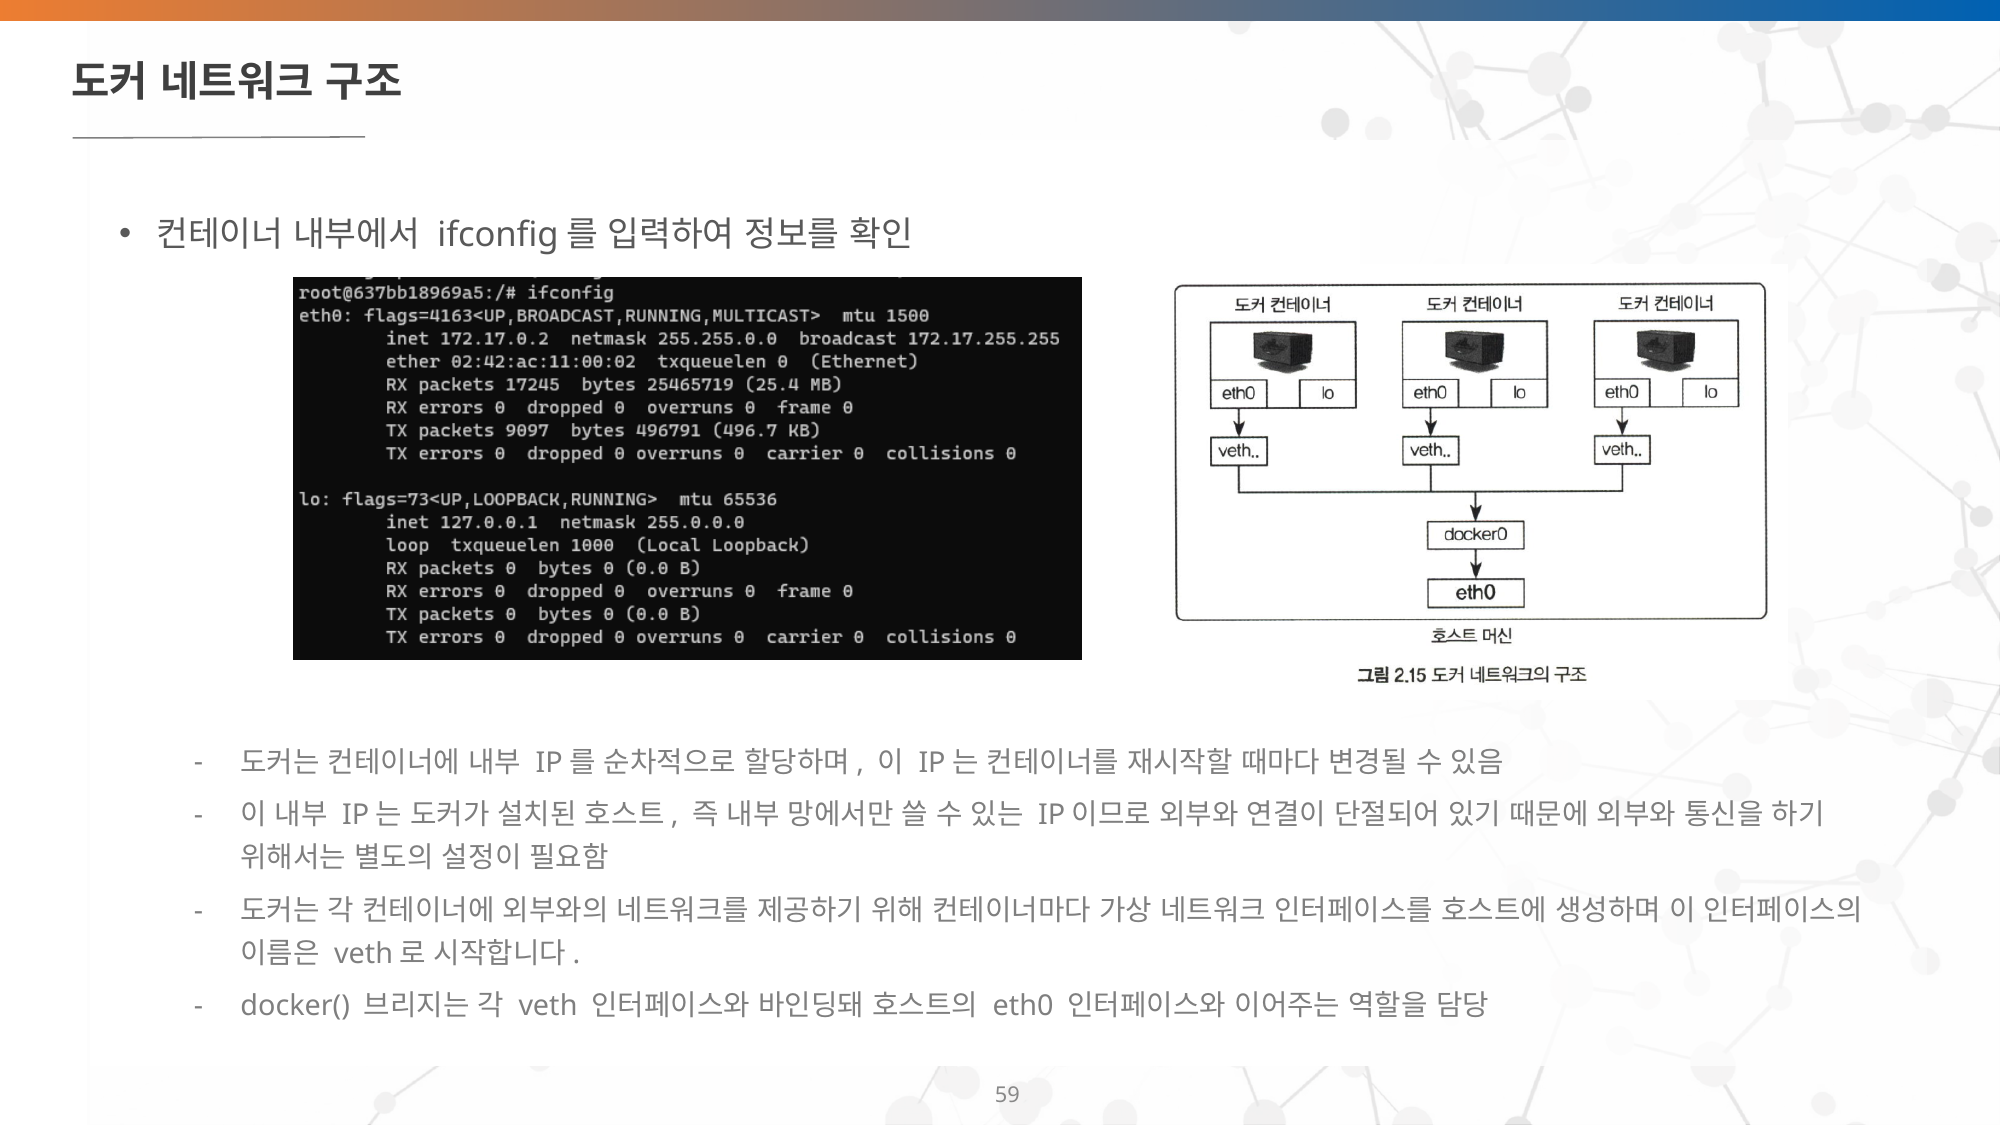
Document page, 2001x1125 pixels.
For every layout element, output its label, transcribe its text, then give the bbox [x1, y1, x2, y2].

picture [1139, 264, 1788, 700]
slide_number ‹#› [782, 1065, 1233, 1125]
picture [293, 277, 1082, 661]
list 컨테이너 내부에서 ifconfig를 입력하여 정보를 확인 도커는 컨테이너에 내부 IP를 순차적으로 할당하며, 이 IP는 컨테이너를 재시작할 때마다 변경될 수 있음 이 내부 IP는 도커가 설치된 호스트, 즉 내부 망에서만 쓸 수 있는 IP이므로 외부와 연결이 단절되어 있기 때문에 외부와 통신을 하기 위해서는 별도의 설정이 필요함 도커는 각 컨테이너에 외부와의 네트워크를 제공하기 위해 컨테이너마다 가상 네트워크 인터페이스를 호스트에 생성하며 이 인터페이스의 이름은 veth로 시작합니다. docker() 브리지는 각 veth 인터페이스와 바인딩돼 호스트의 eth0 인터페이스와 이어주는 역할을 담당 [104, 193, 1911, 1035]
title 도커 네트워크 구조 [56, 49, 1162, 117]
